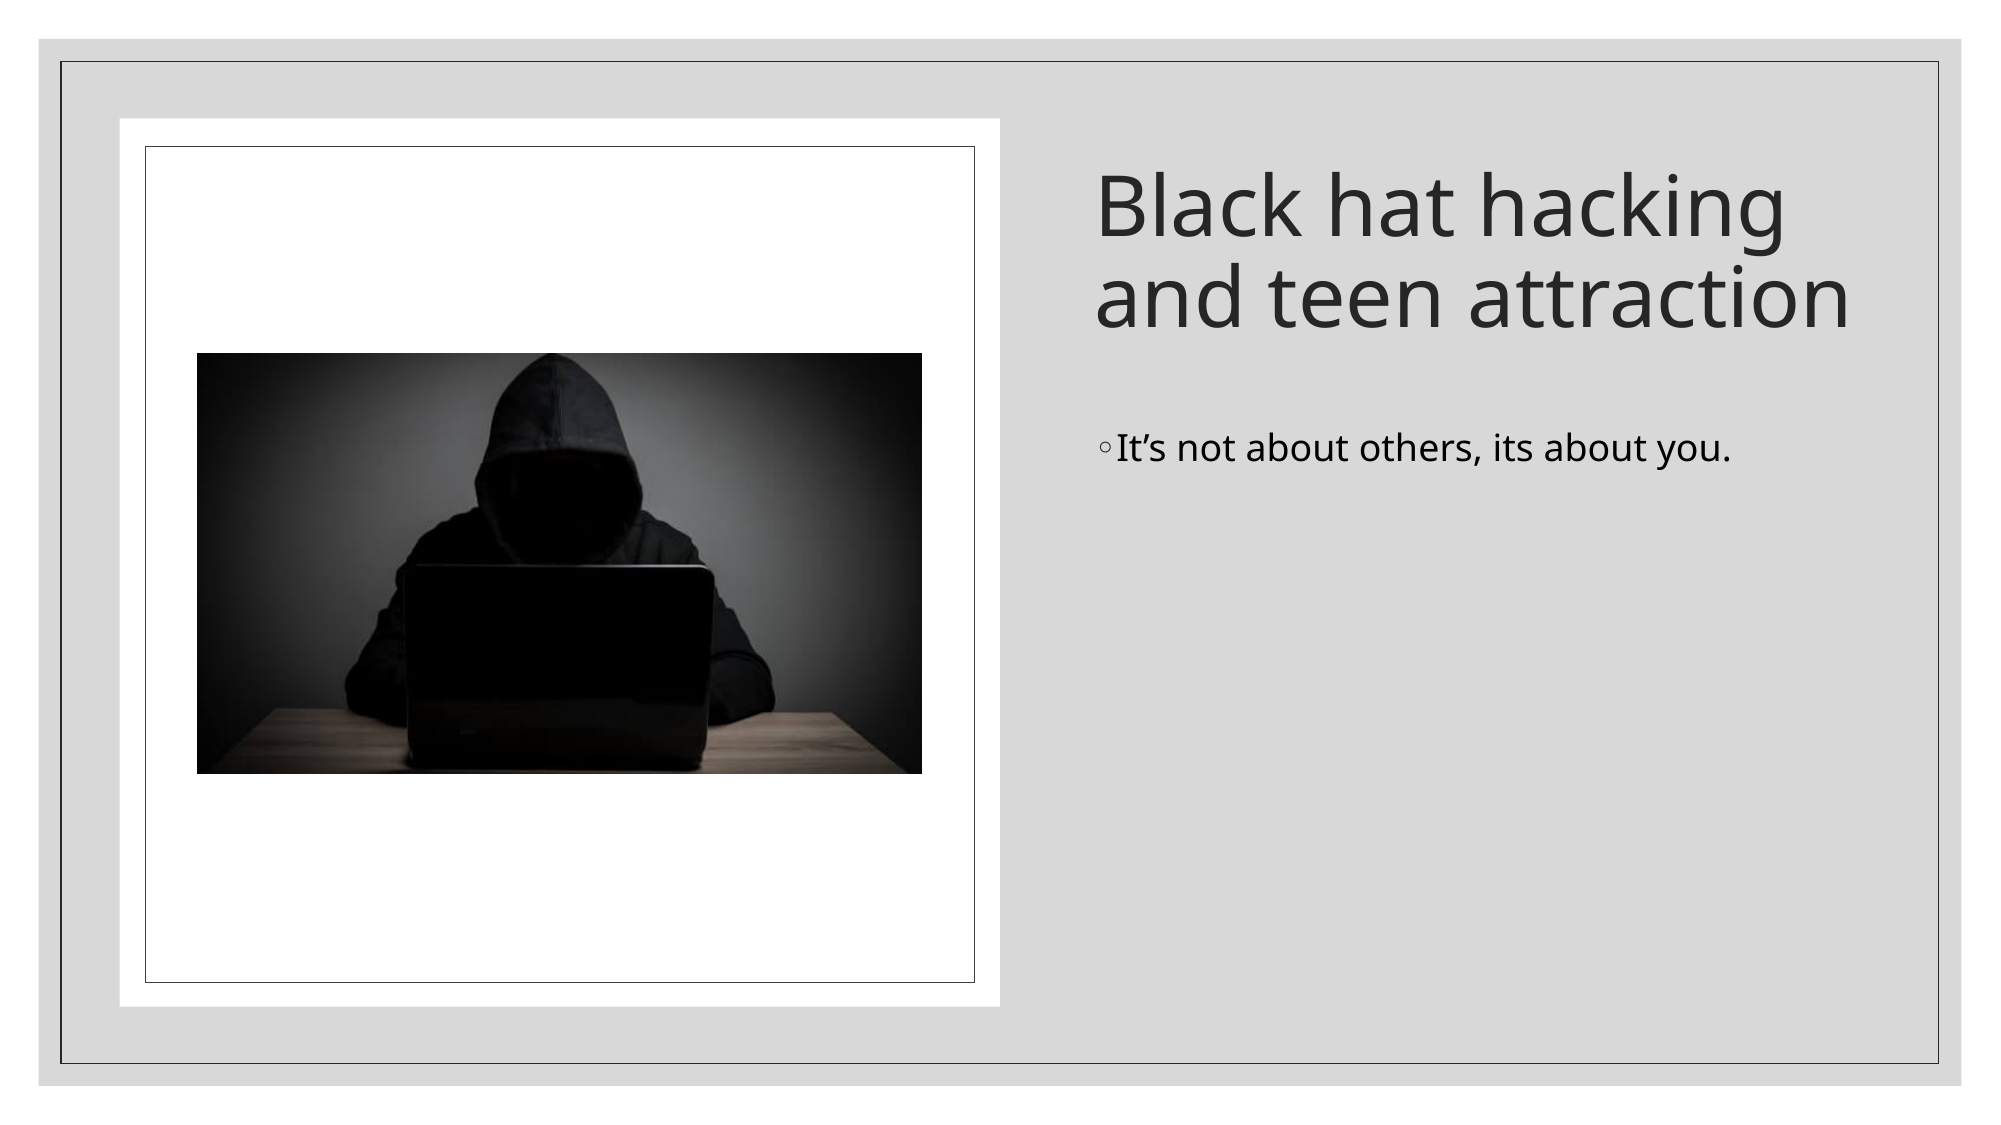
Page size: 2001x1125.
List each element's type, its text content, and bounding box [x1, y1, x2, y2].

picture [197, 353, 922, 774]
text_box It’s not about others, its about you. [1239, 416, 1893, 990]
text_box [174, 344, 1239, 990]
text_box [145, 146, 975, 983]
text_box [119, 118, 1000, 1007]
title Black hat hacking and teen attraction [1079, 119, 1893, 390]
